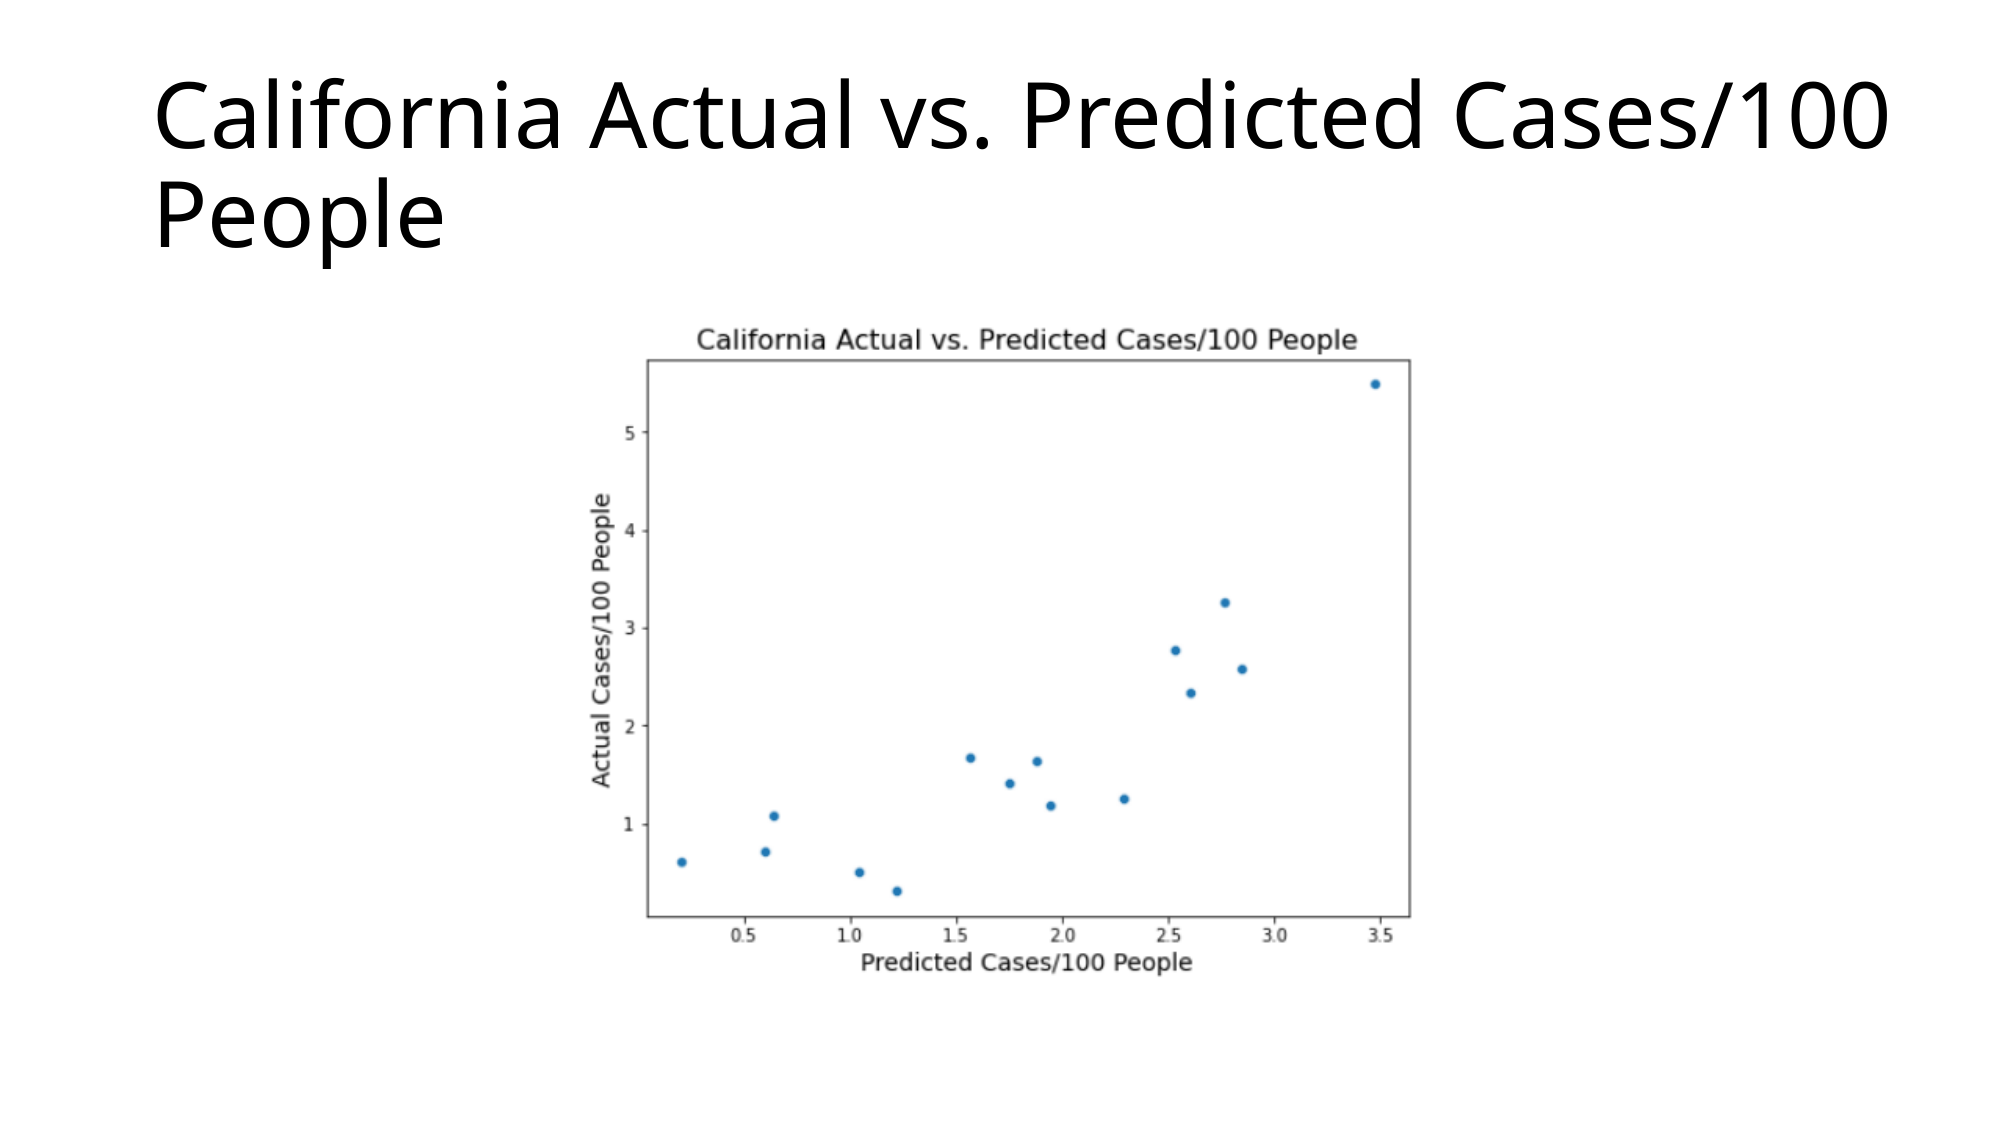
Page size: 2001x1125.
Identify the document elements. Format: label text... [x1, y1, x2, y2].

title California Actual vs. Predicted Cases/100 People [137, 59, 1967, 278]
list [568, 314, 1432, 999]
